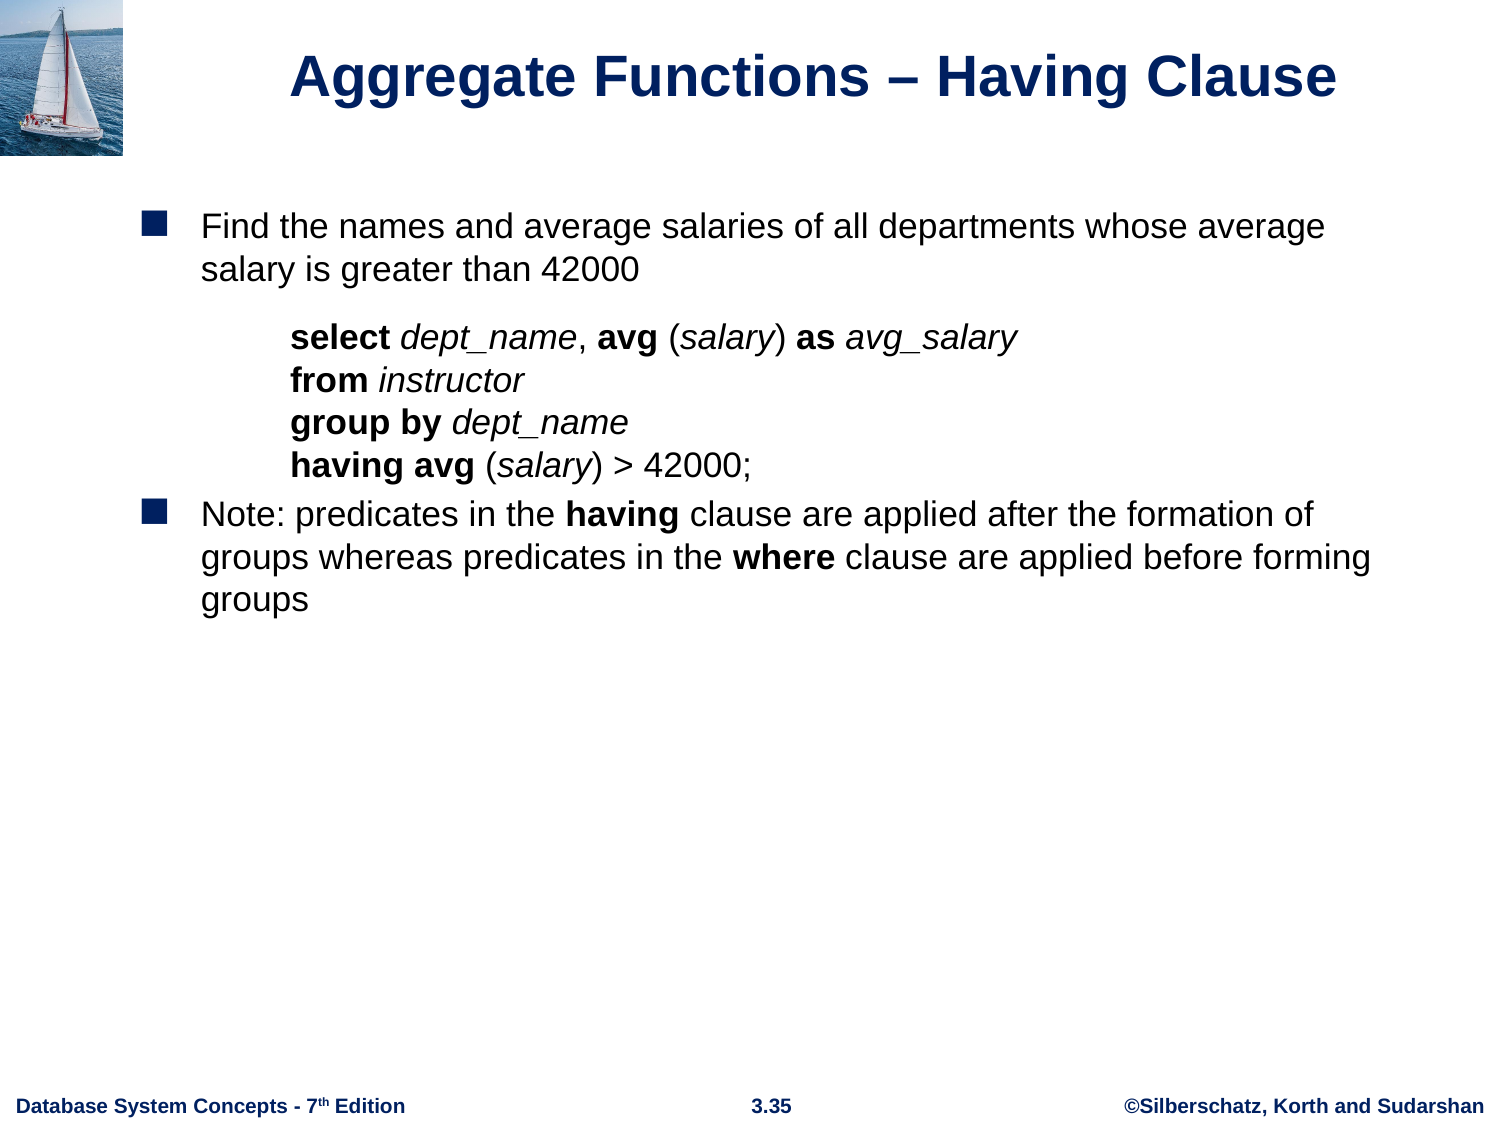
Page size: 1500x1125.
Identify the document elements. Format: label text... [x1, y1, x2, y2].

picture [0, 0, 123, 156]
list Find the names and average salaries of all departments whose average salary is greater than 42000 Note: predicates in the having clause are applied after the formation of groups whereas predicates in the where clause are applied before forming groups [129, 195, 1414, 726]
title Aggregate Functions – Having Clause [151, 15, 1477, 117]
text_box select dept_name, avg (salary) as avg_salary from instructor group by dept_name having avg (salary) > 42000; [275, 306, 1237, 492]
